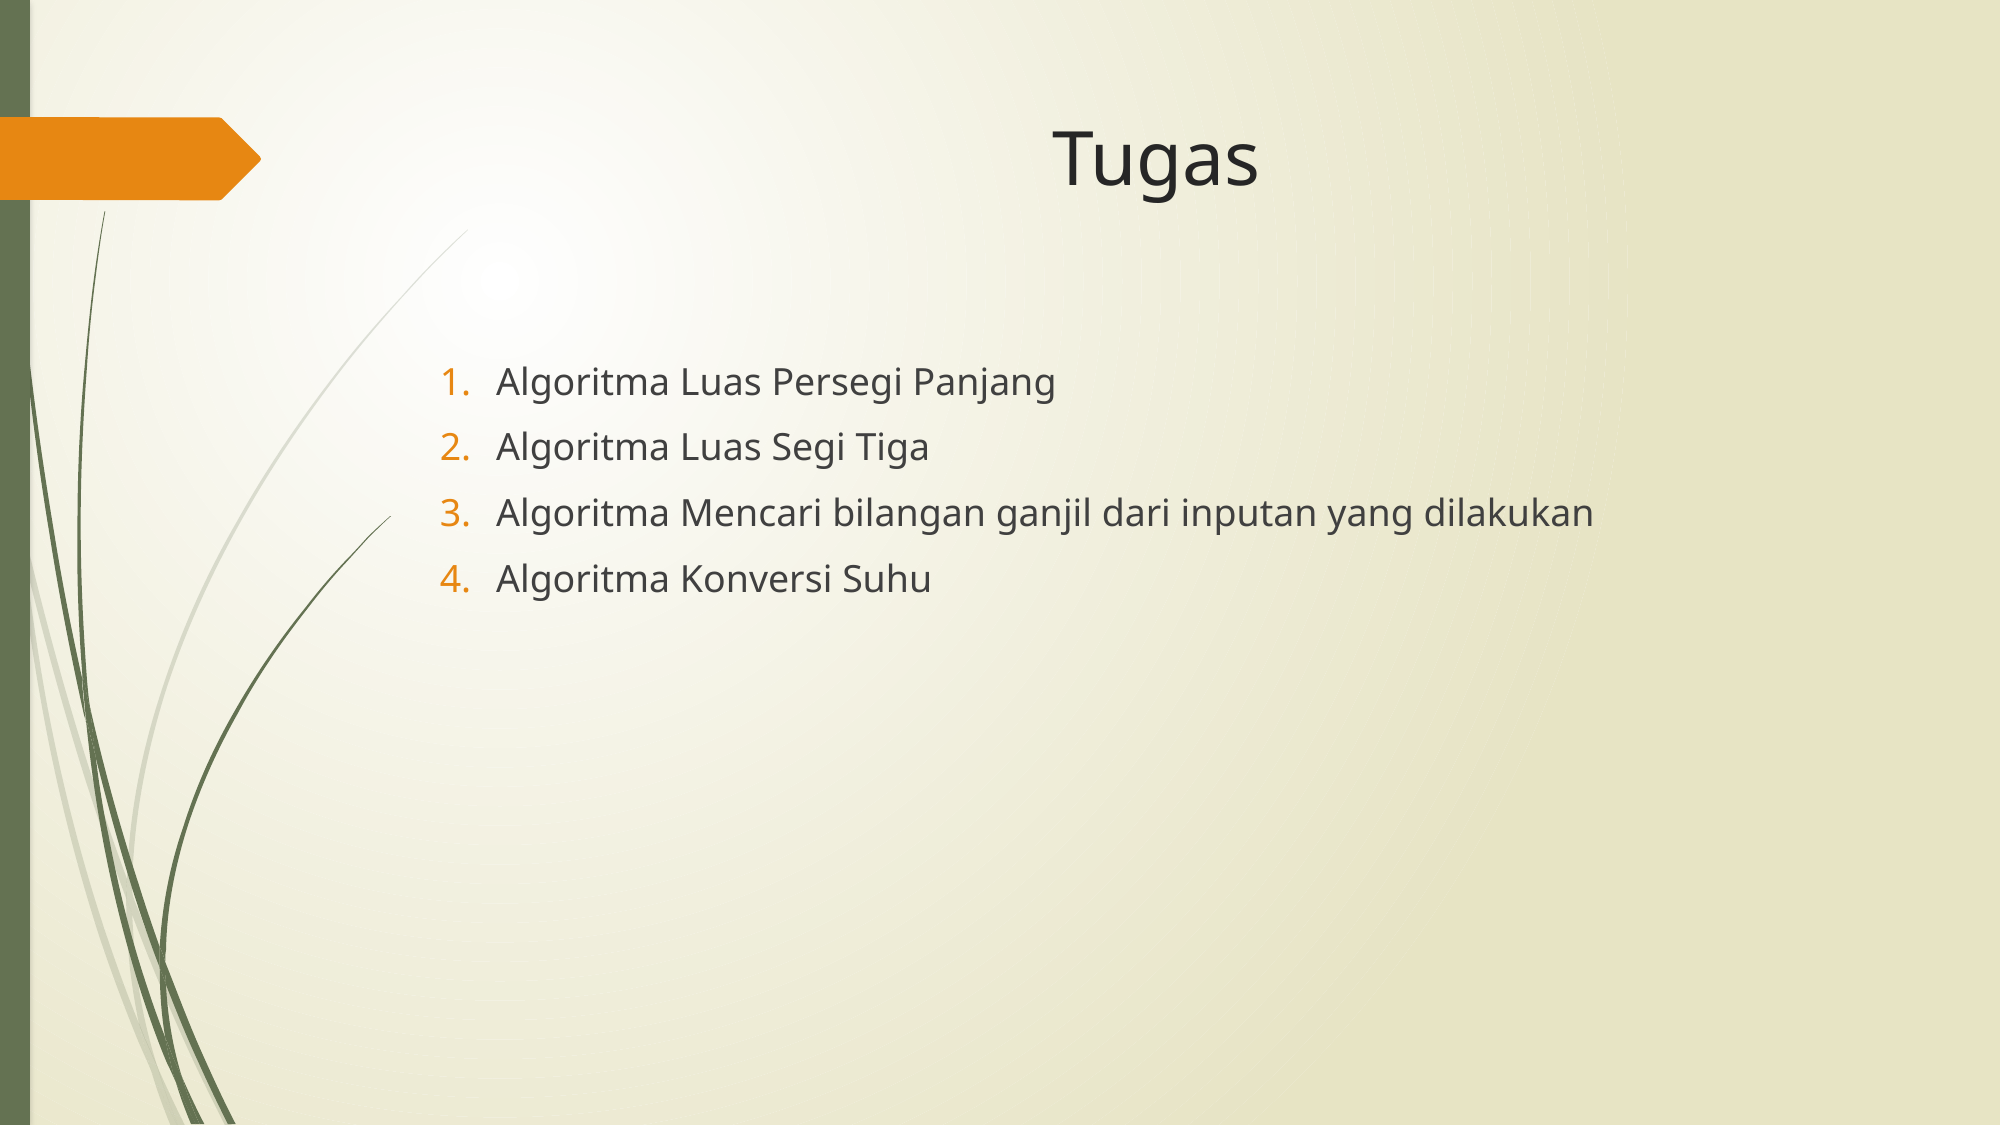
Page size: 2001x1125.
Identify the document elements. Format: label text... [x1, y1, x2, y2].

title Tugas [425, 102, 1888, 313]
list Algoritma Luas Persegi Panjang Algoritma Luas Segi Tiga Algoritma Mencari bilangan ganjil dari inputan yang dilakukan Algoritma Konversi Suhu [424, 350, 1888, 970]
